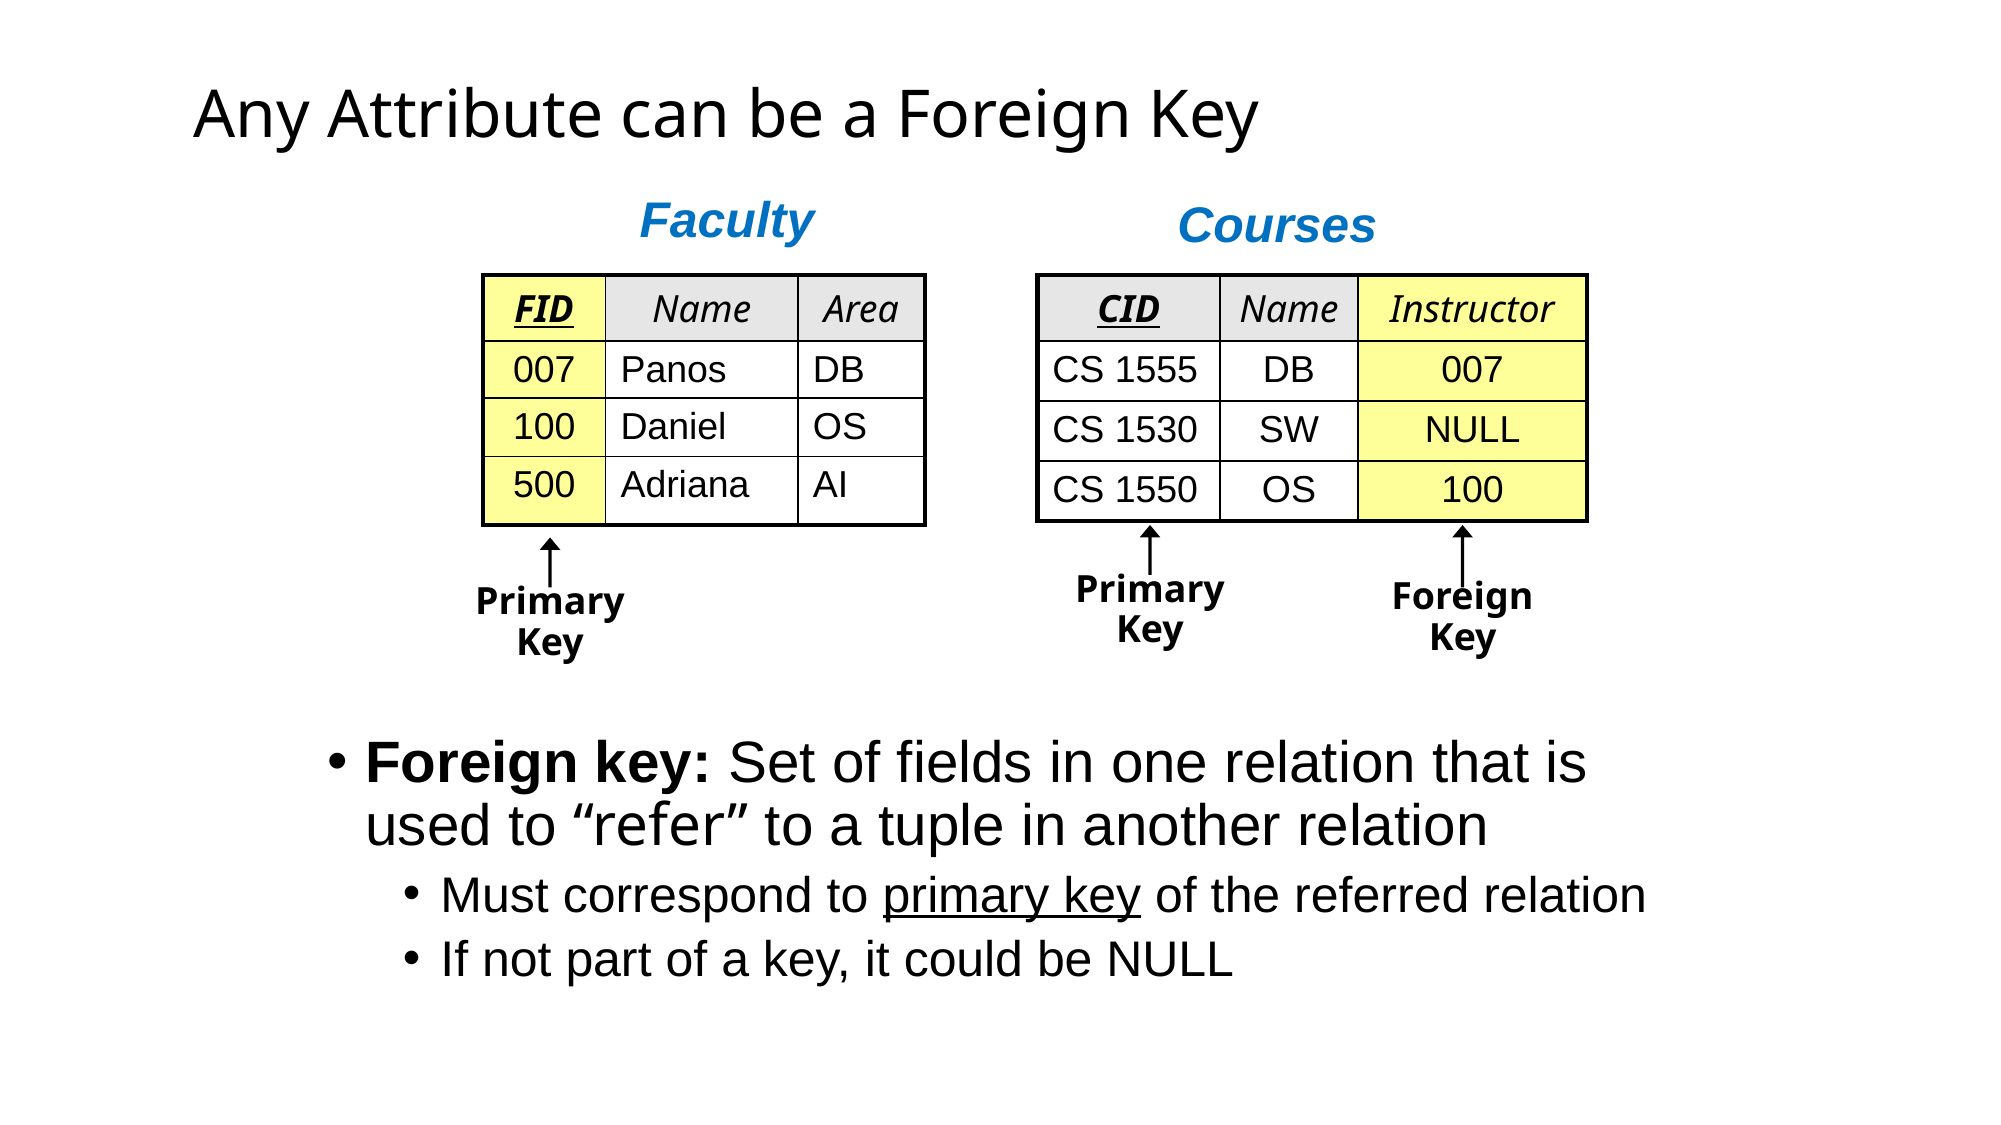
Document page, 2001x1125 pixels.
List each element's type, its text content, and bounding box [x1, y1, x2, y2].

list Foreign key: Set of fields in one relation that is used to “refer” to a tuple in another relation Must correspond to primary key of the referred relation If not part of a key, it could be NULL [312, 725, 1725, 1113]
table_cell CS 1555 [1040, 342, 1219, 400]
table_header Instructor [1359, 277, 1585, 340]
table_cell NULL [1359, 402, 1585, 460]
text_box [539, 537, 561, 588]
text_box Primary Key [1050, 562, 1250, 659]
table_cell 007 [1359, 342, 1585, 400]
table_header CID [1040, 277, 1219, 340]
table_cell AI [799, 457, 923, 523]
table_cell 007 [485, 342, 605, 397]
title Any Attribute can be a Foreign Key [178, 72, 1492, 161]
table_cell Daniel [606, 399, 797, 456]
table_cell 500 [485, 457, 605, 523]
table_cell DB [799, 342, 923, 397]
text_box Foreign Key [1362, 569, 1563, 666]
table_cell 100 [1359, 462, 1585, 519]
table_cell Panos [606, 342, 797, 397]
text_box Courses [1162, 191, 1400, 261]
text_box Primary Key [450, 574, 650, 671]
table_header Area [799, 277, 923, 340]
table_cell 100 [485, 399, 605, 456]
table_cell DB [1221, 342, 1357, 400]
table_cell OS [799, 399, 923, 456]
text_box Faculty [624, 187, 850, 257]
table_header Name [606, 277, 797, 340]
text_box [1139, 525, 1161, 575]
table_header FID [485, 277, 605, 340]
table_cell Adriana [606, 457, 797, 523]
table_cell SW [1221, 402, 1357, 460]
table_cell CS 1530 [1040, 402, 1219, 460]
table_cell CS 1550 [1040, 462, 1219, 519]
table_header Name [1221, 277, 1357, 340]
table_cell OS [1221, 462, 1357, 519]
text_box [1452, 525, 1473, 588]
